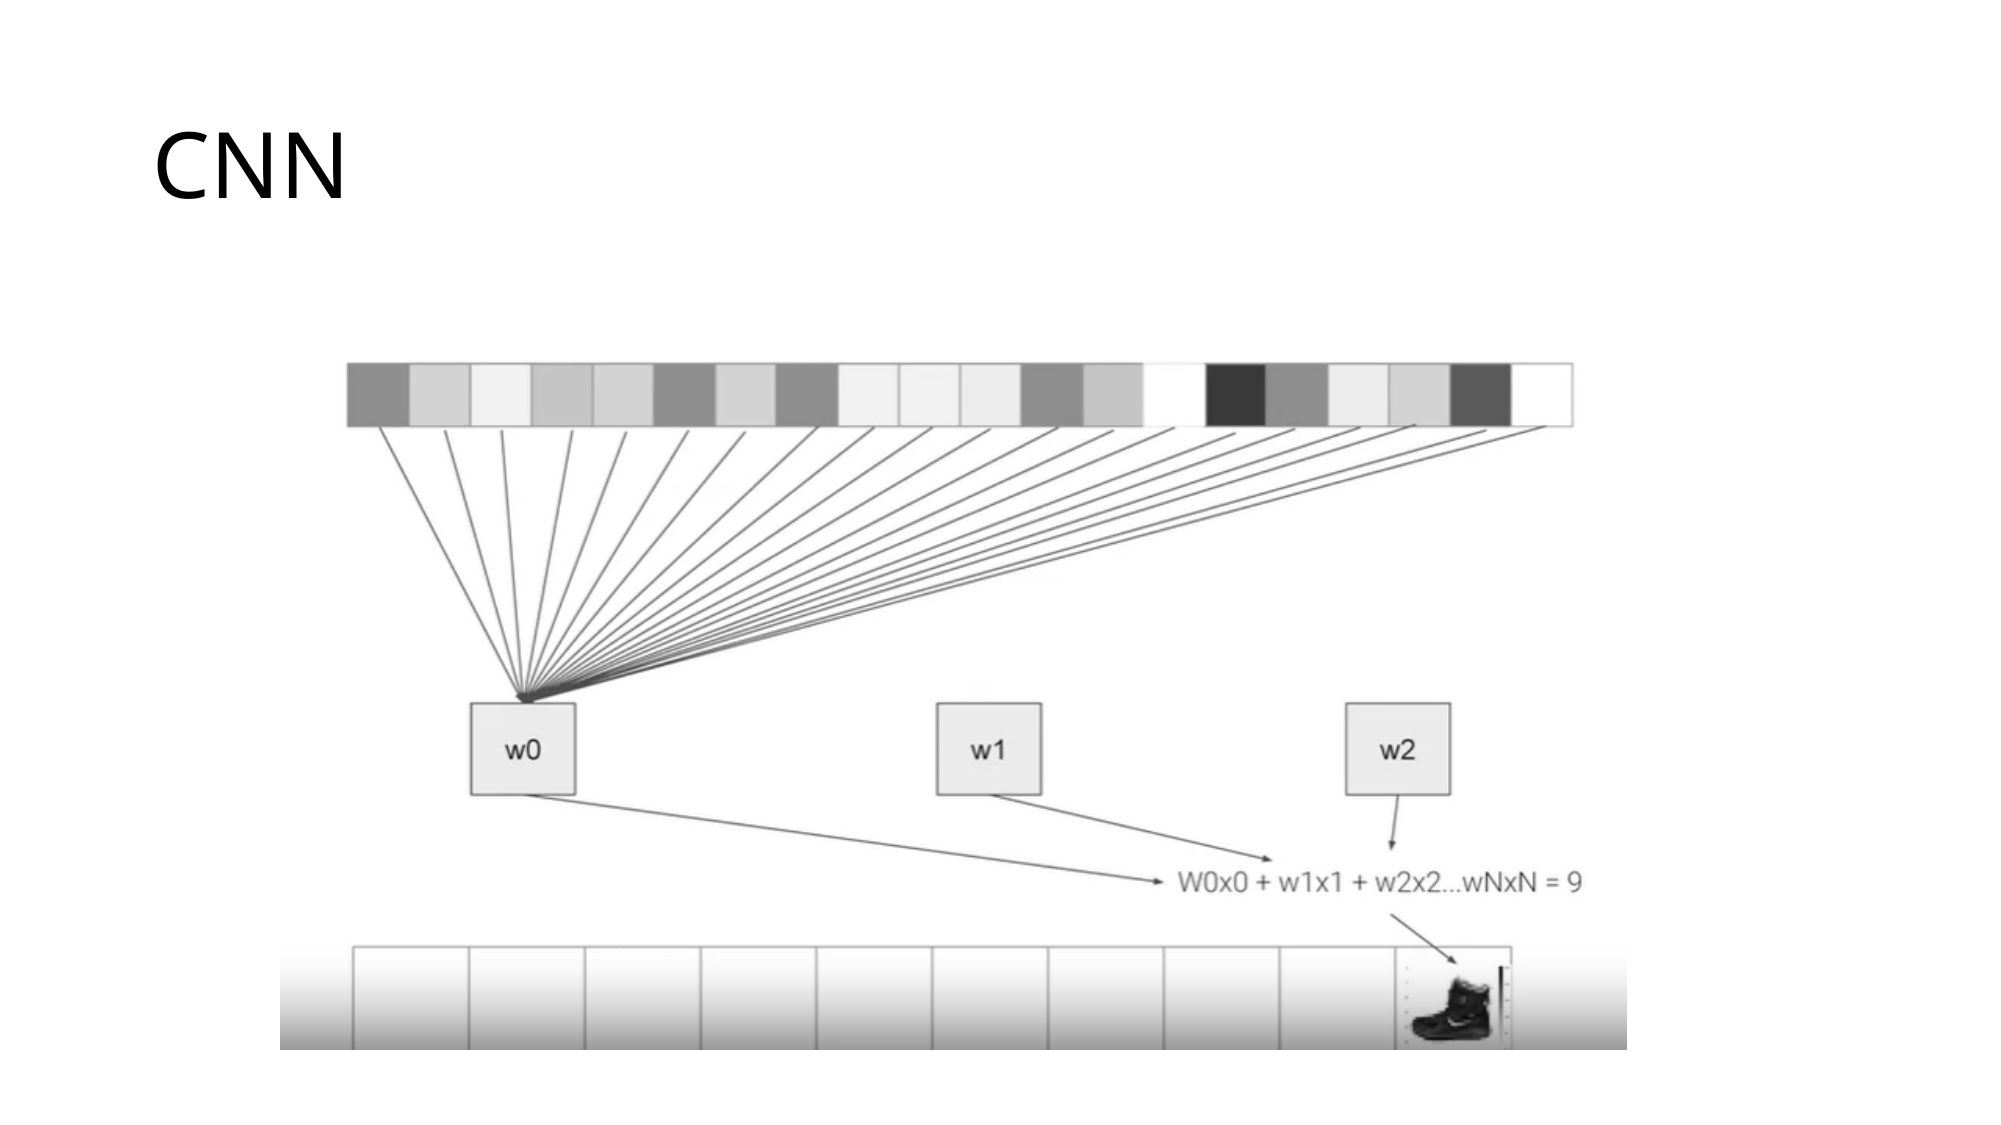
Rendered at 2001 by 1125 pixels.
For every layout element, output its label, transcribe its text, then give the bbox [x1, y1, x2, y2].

title CNN [137, 59, 1863, 278]
picture [280, 338, 1627, 1050]
